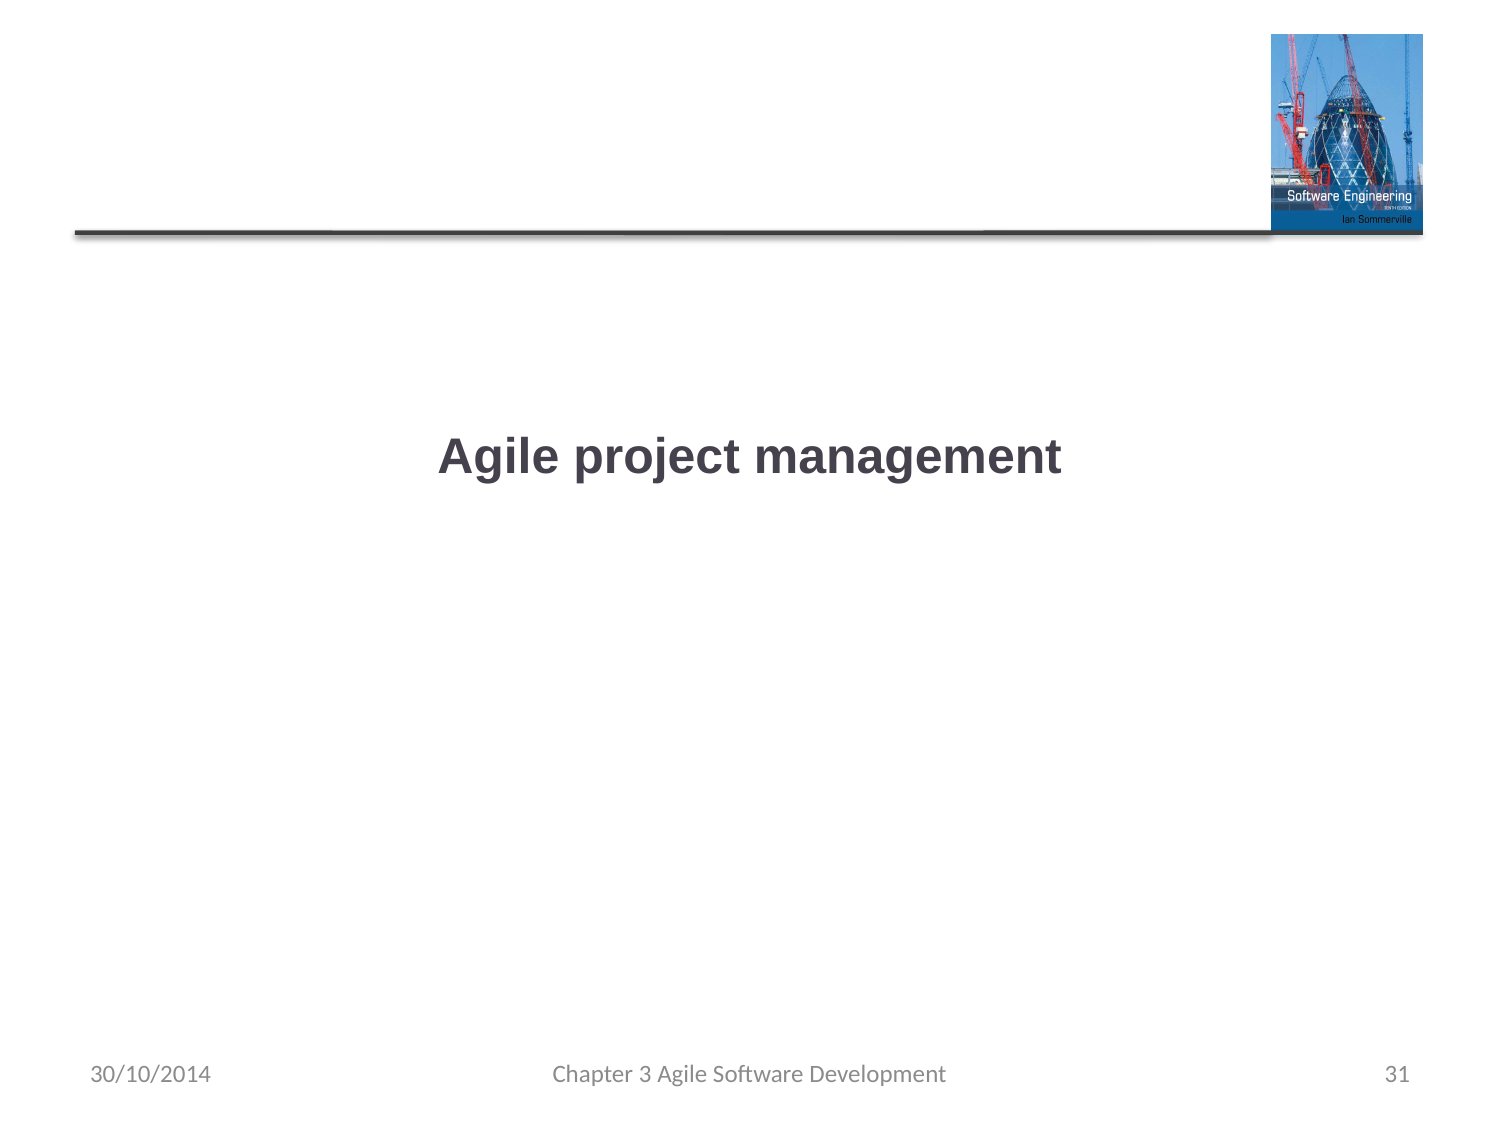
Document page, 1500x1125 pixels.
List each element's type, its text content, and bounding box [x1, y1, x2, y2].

slide_number 31 [1074, 1042, 1425, 1103]
footer Chapter 3 Agile Software Development [512, 1042, 988, 1103]
picture [1271, 34, 1423, 230]
title Agile project management [74, 359, 1426, 548]
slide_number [75, 1042, 425, 1103]
